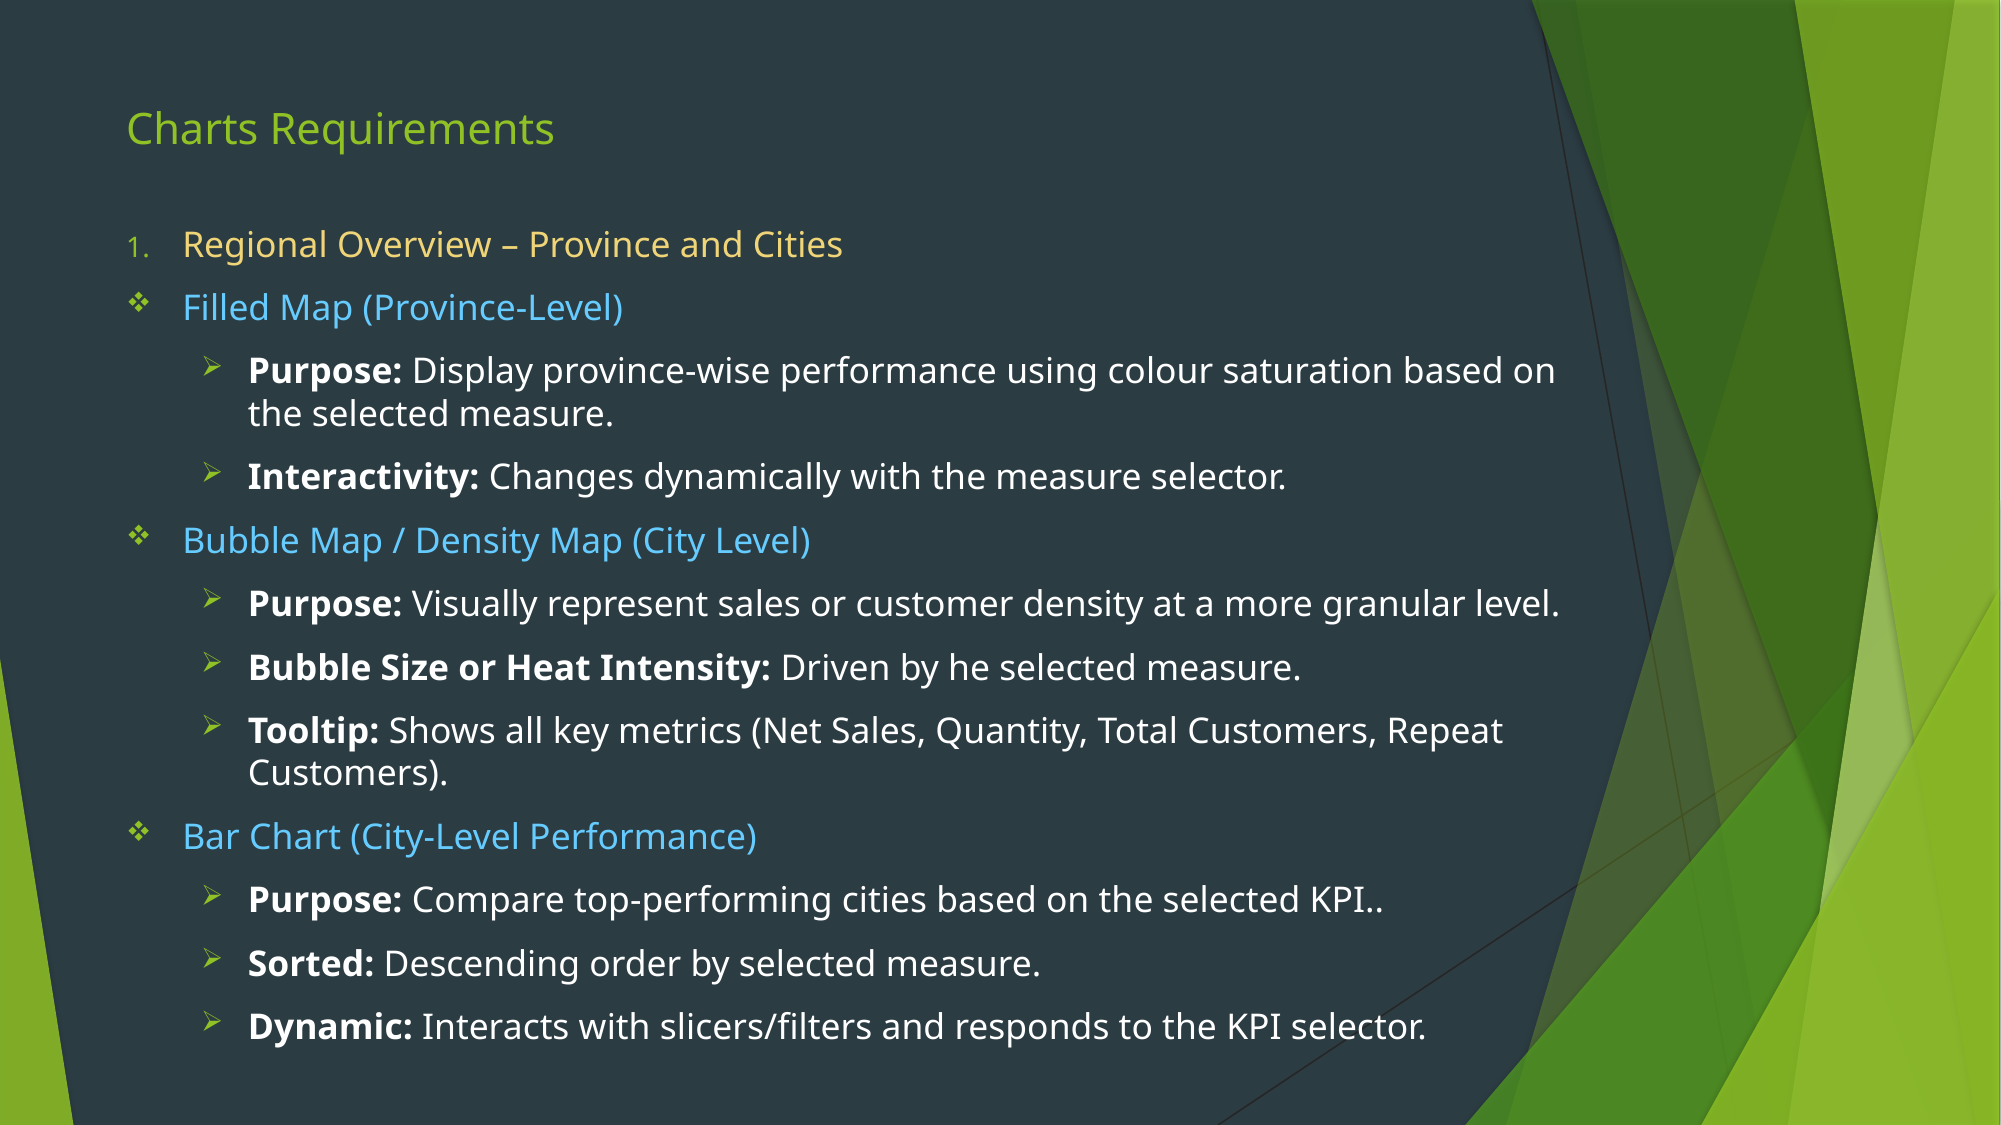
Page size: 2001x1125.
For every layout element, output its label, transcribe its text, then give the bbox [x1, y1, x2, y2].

title Charts Requirements [111, 93, 1522, 214]
list Regional Overview – Province and Cities Filled Map (Province-Level) Purpose: Display province-wise performance using colour saturation based on the selected measure. Interactivity: Changes dynamically with the measure selector. Bubble Map / Density Map (City Level) Purpose: Visually represent sales or customer density at a more granular level. Bubble Size or Heat Intensity: Driven by he selected measure. Tooltip: Shows all key metrics (Net Sales, Quantity, Total Customers, Repeat Customers). Bar Chart (City-Level Performance) Purpose: Compare top-performing cities based on the selected KPI.. Sorted: Descending order by selected measure. Dynamic: Interacts with slicers/filters and responds to the KPI selector. [111, 214, 1602, 992]
